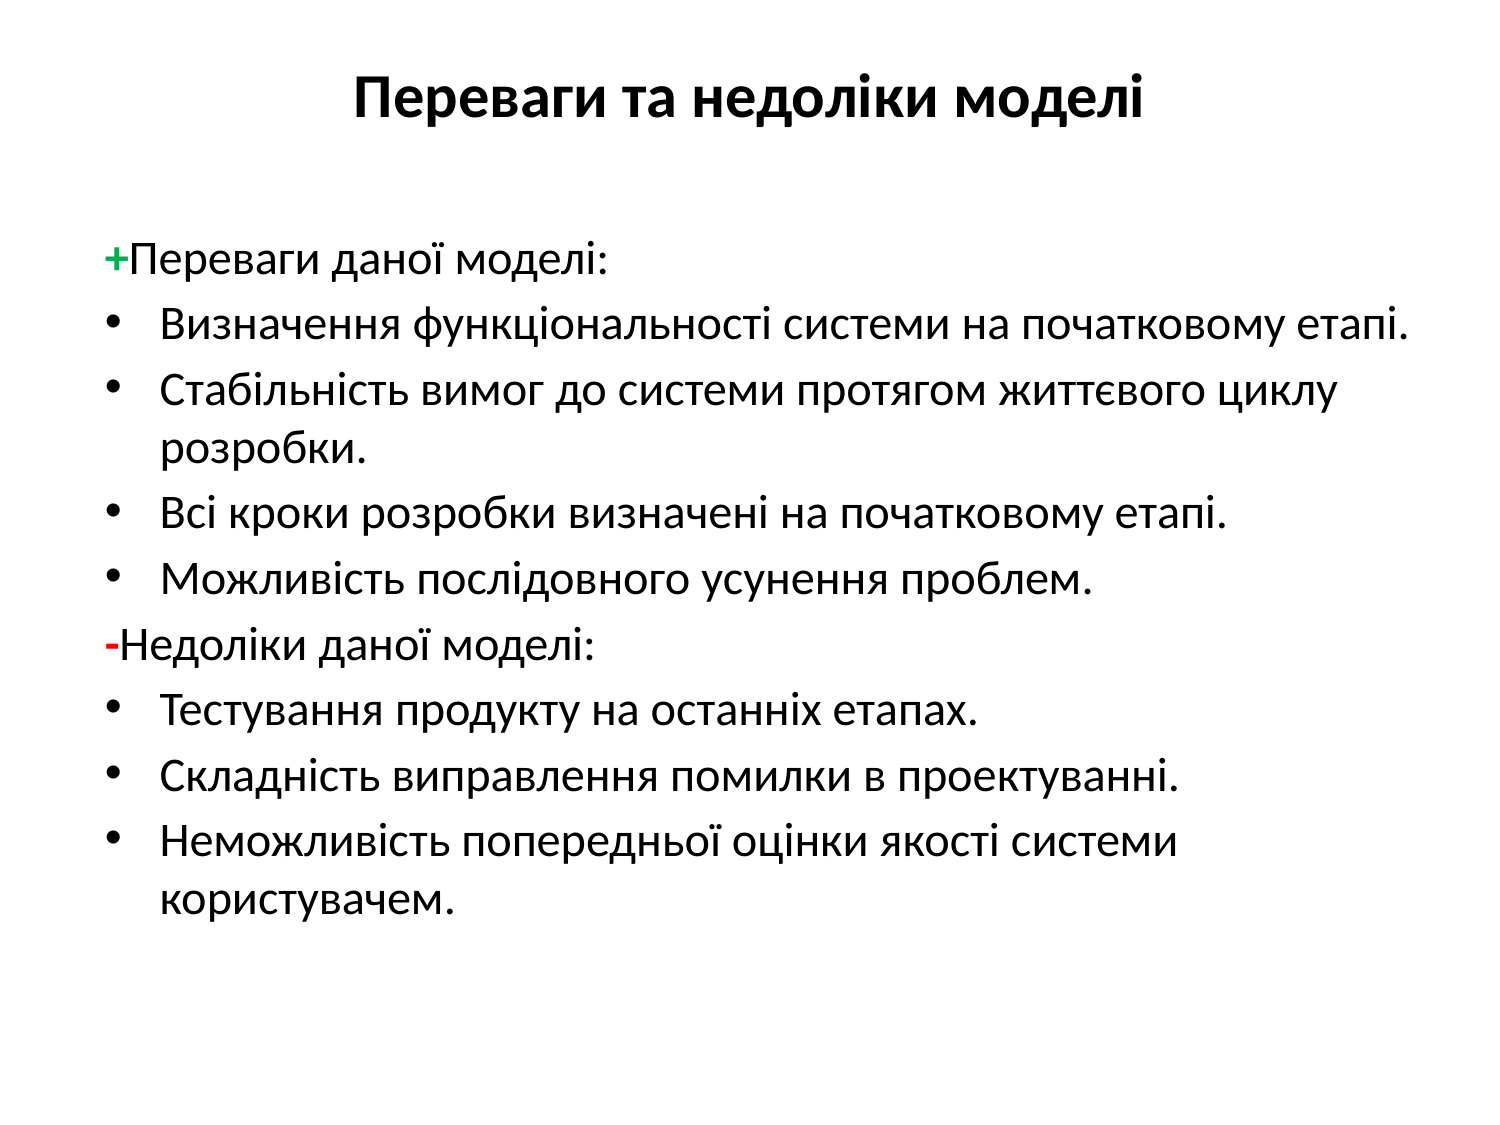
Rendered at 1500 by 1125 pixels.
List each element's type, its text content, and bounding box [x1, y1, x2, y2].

list +Переваги даної моделі: Визначення функціональності системи на початковому етапі. Стабільність вимог до системи протягом життєвого циклу розробки. Всі кроки розробки визначені на початковому етапі. Можливість послідовного усунення проблем. -Недоліки даної моделі: Тестування продукту на останніх етапах. Складність виправлення помилки в проектуванні. Неможливість попередньої оцінки якості системи користувачем. [89, 218, 1440, 961]
title Переваги та недоліки моделі [75, 21, 1425, 165]
